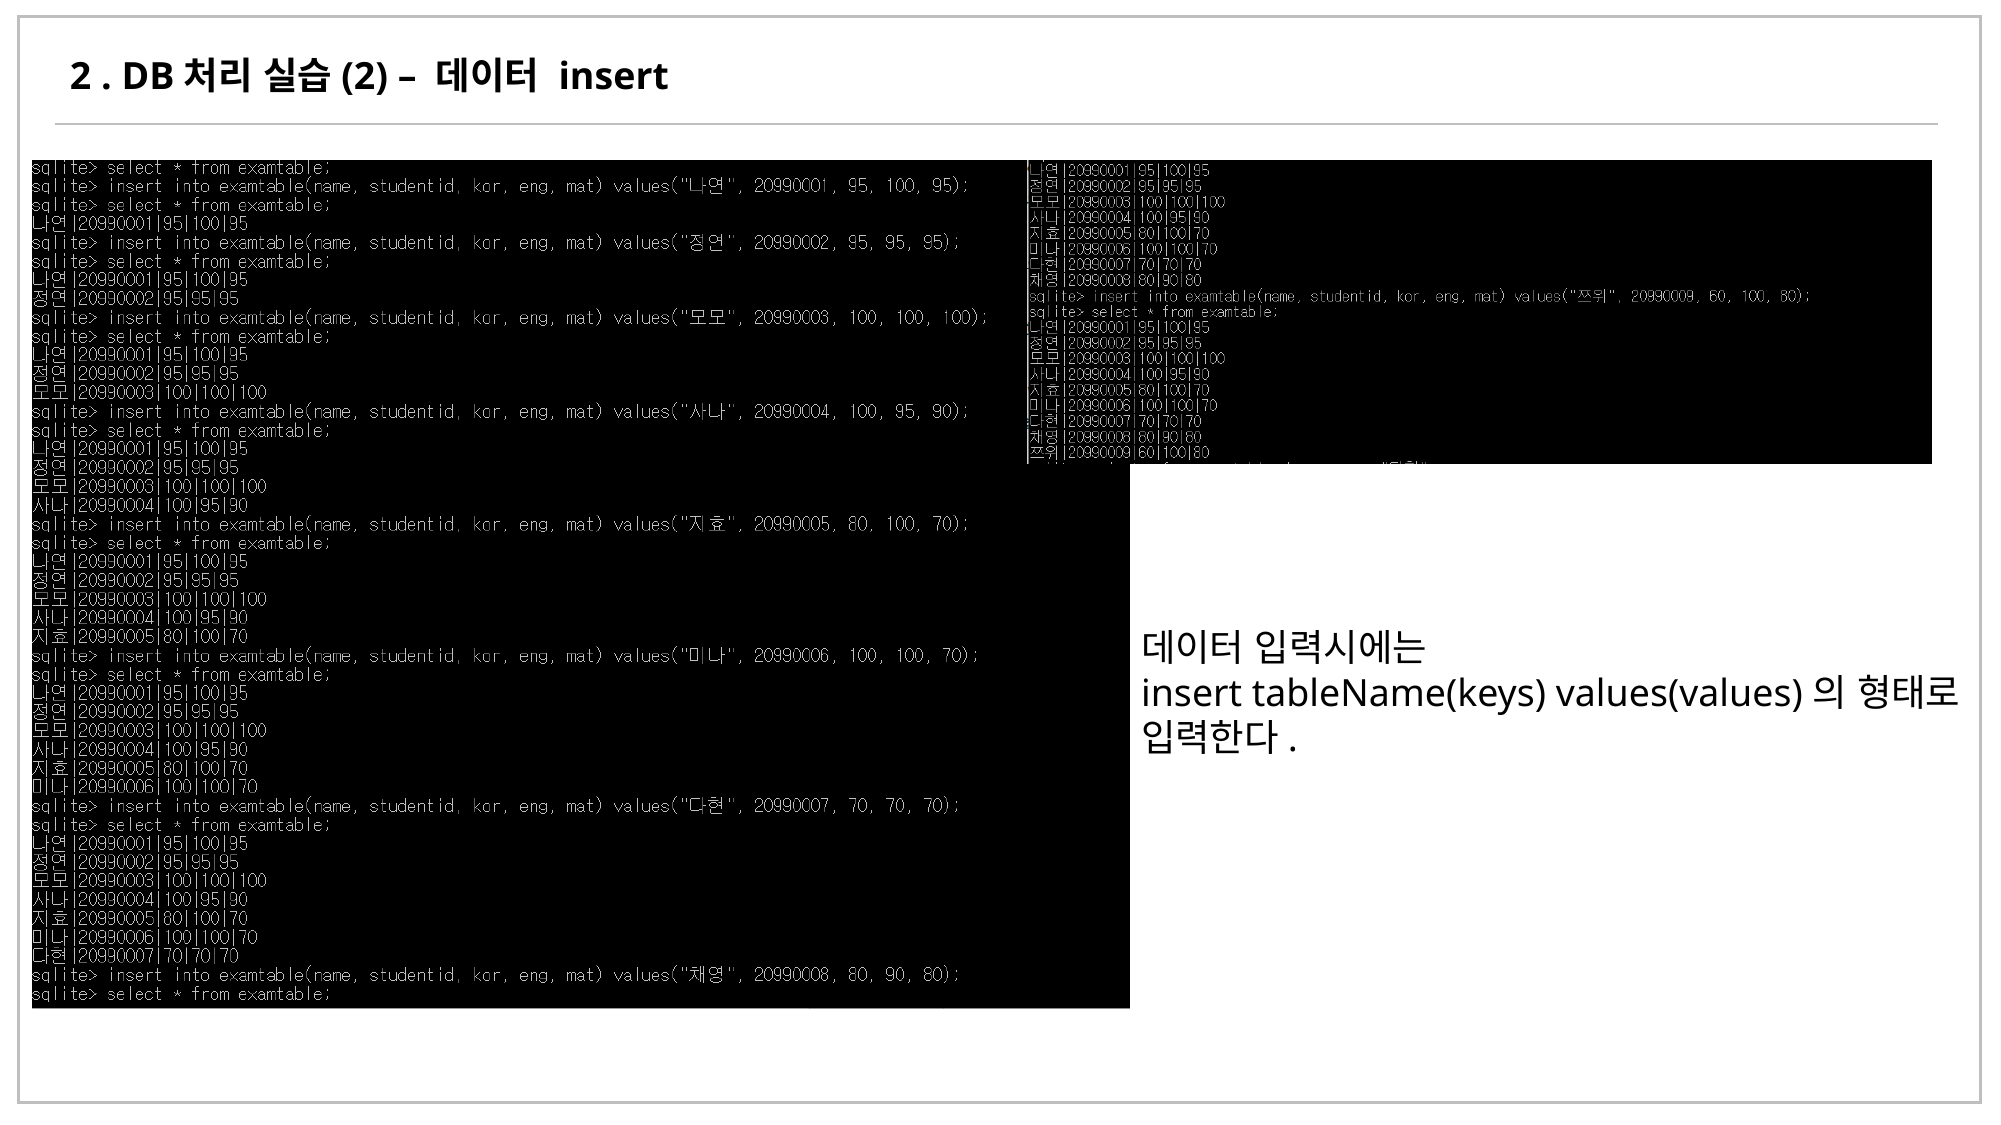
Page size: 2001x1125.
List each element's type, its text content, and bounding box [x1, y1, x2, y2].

text_box 2 . DB처리 실습(2) – 데이터 insert [55, 44, 684, 104]
text_box 데이터 입력시에는 insert tableName(keys) values(values)의 형태로 입력한다. [1130, 616, 1976, 767]
picture [31, 160, 1932, 1009]
